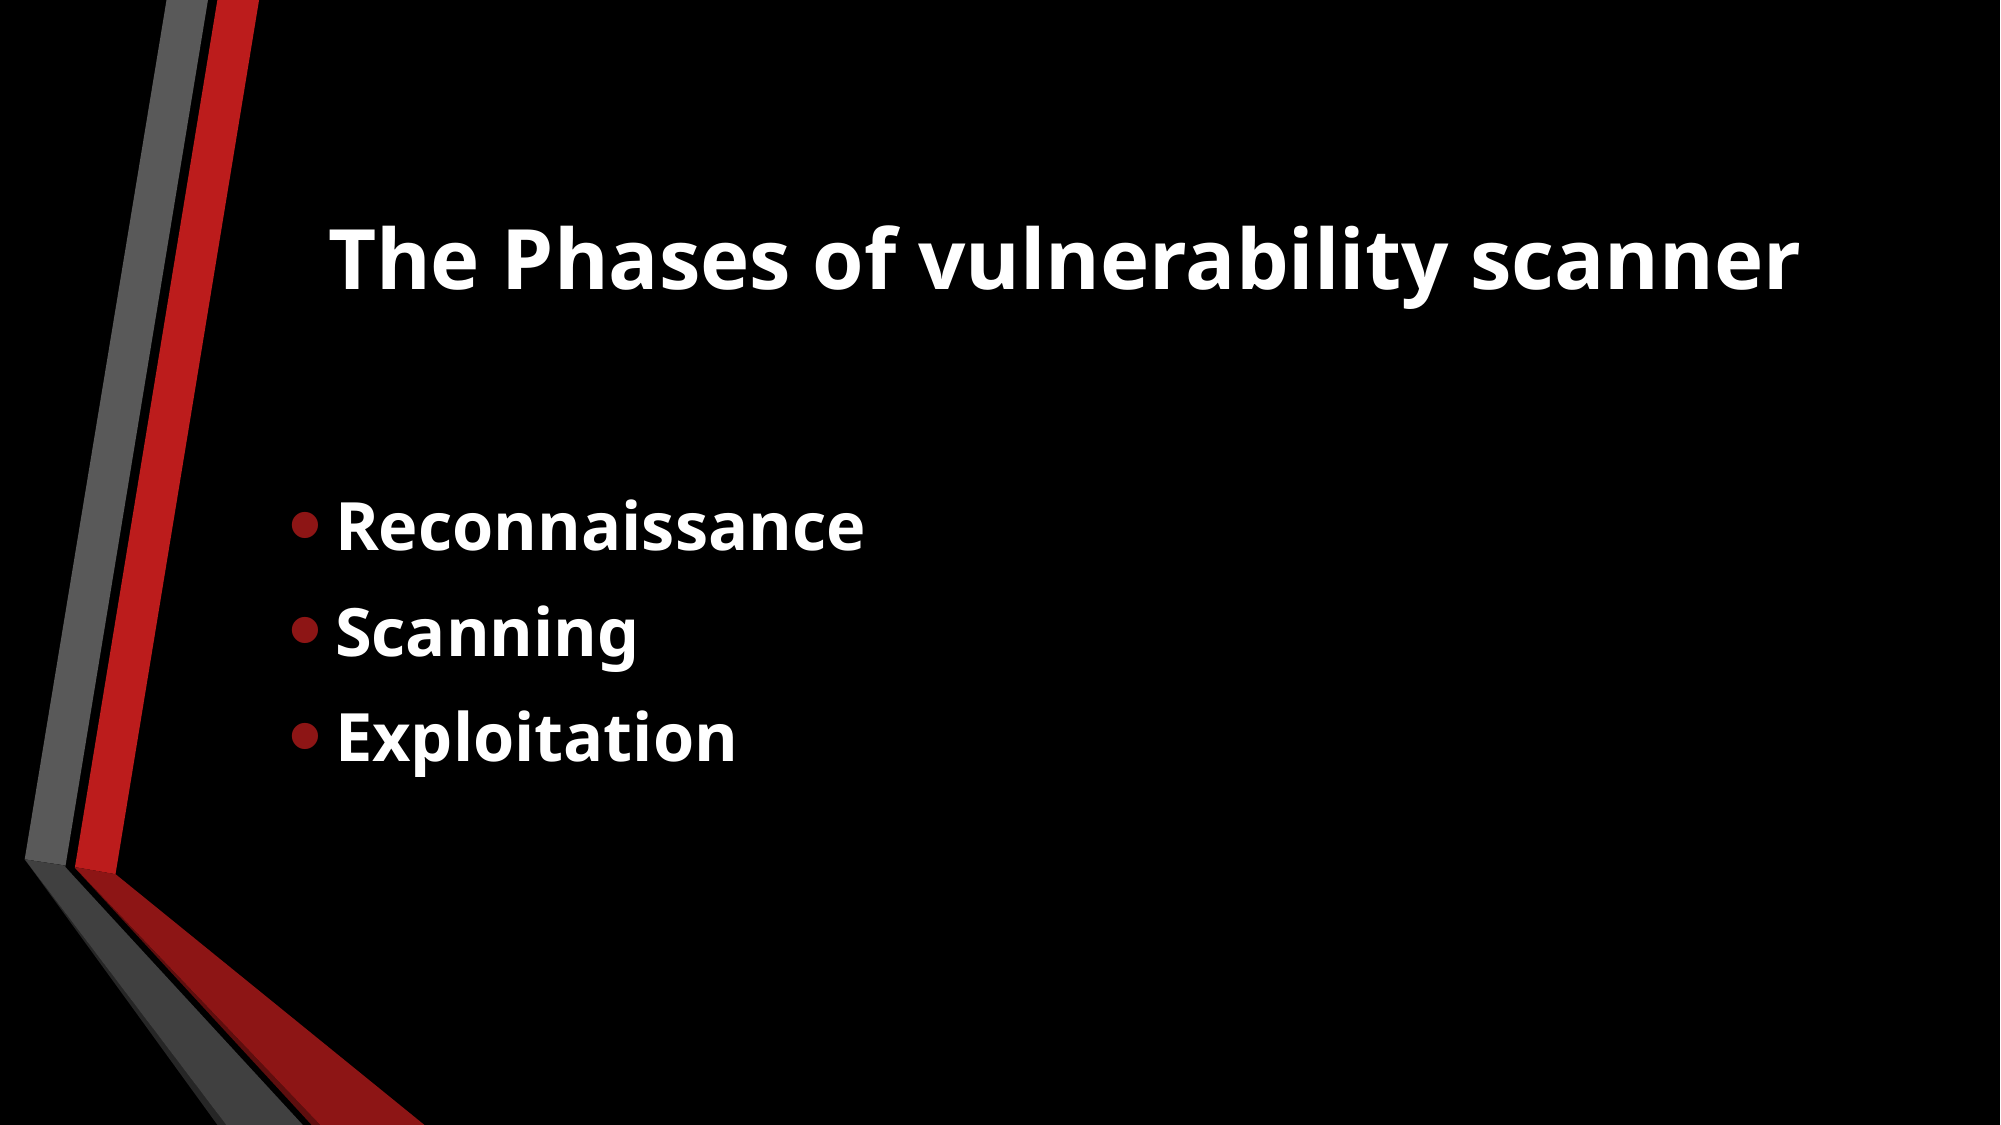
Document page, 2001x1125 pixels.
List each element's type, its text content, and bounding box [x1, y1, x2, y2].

title The Phases of vulnerability scanner [243, 112, 1887, 400]
list Reconnaissance Scanning Exploitation [273, 455, 1917, 969]
